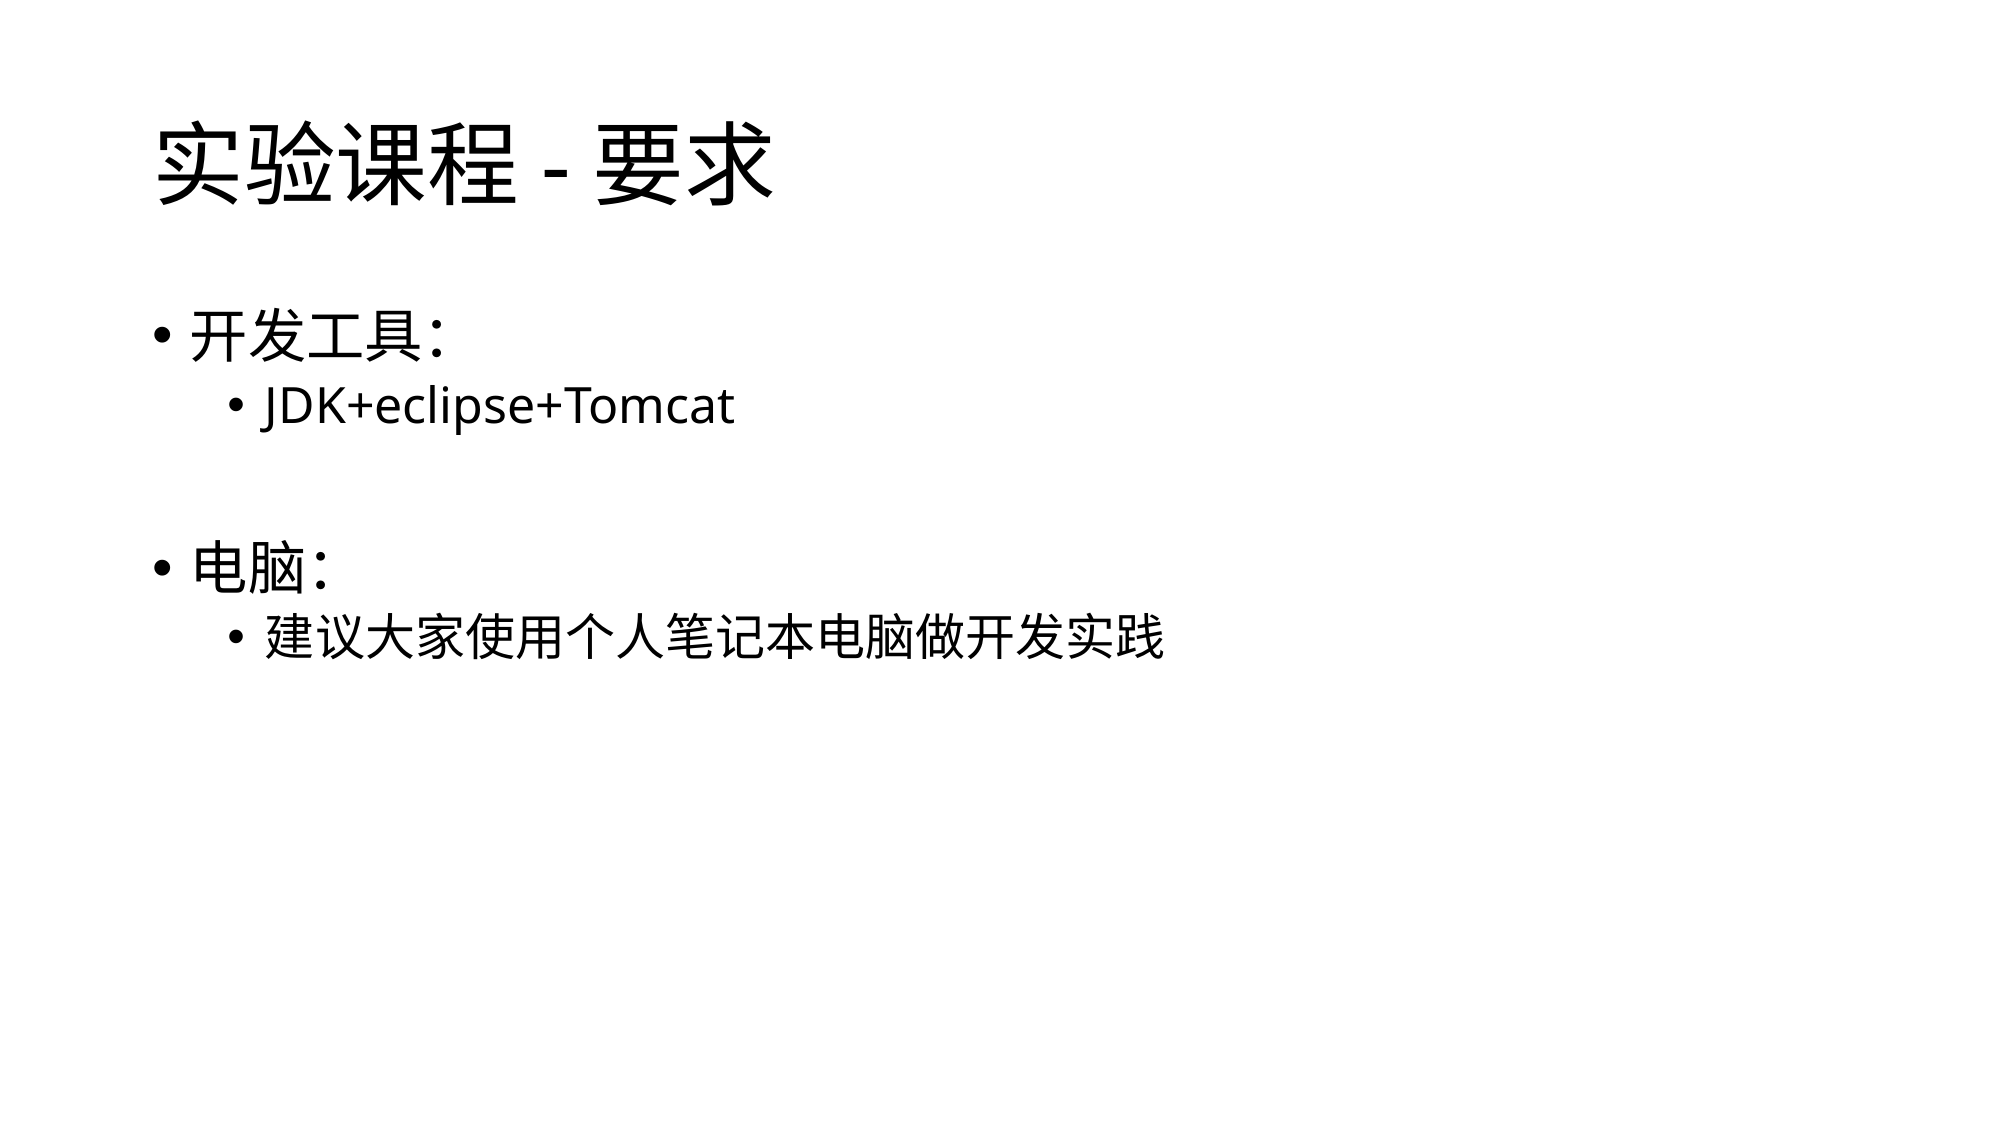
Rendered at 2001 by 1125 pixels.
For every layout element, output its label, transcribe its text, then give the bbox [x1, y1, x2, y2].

list 开发工具： JDK+eclipse+Tomcat 电脑： 建议大家使用个人笔记本电脑做开发实践 [137, 299, 1863, 1014]
title 实验课程-要求 [137, 59, 1863, 278]
